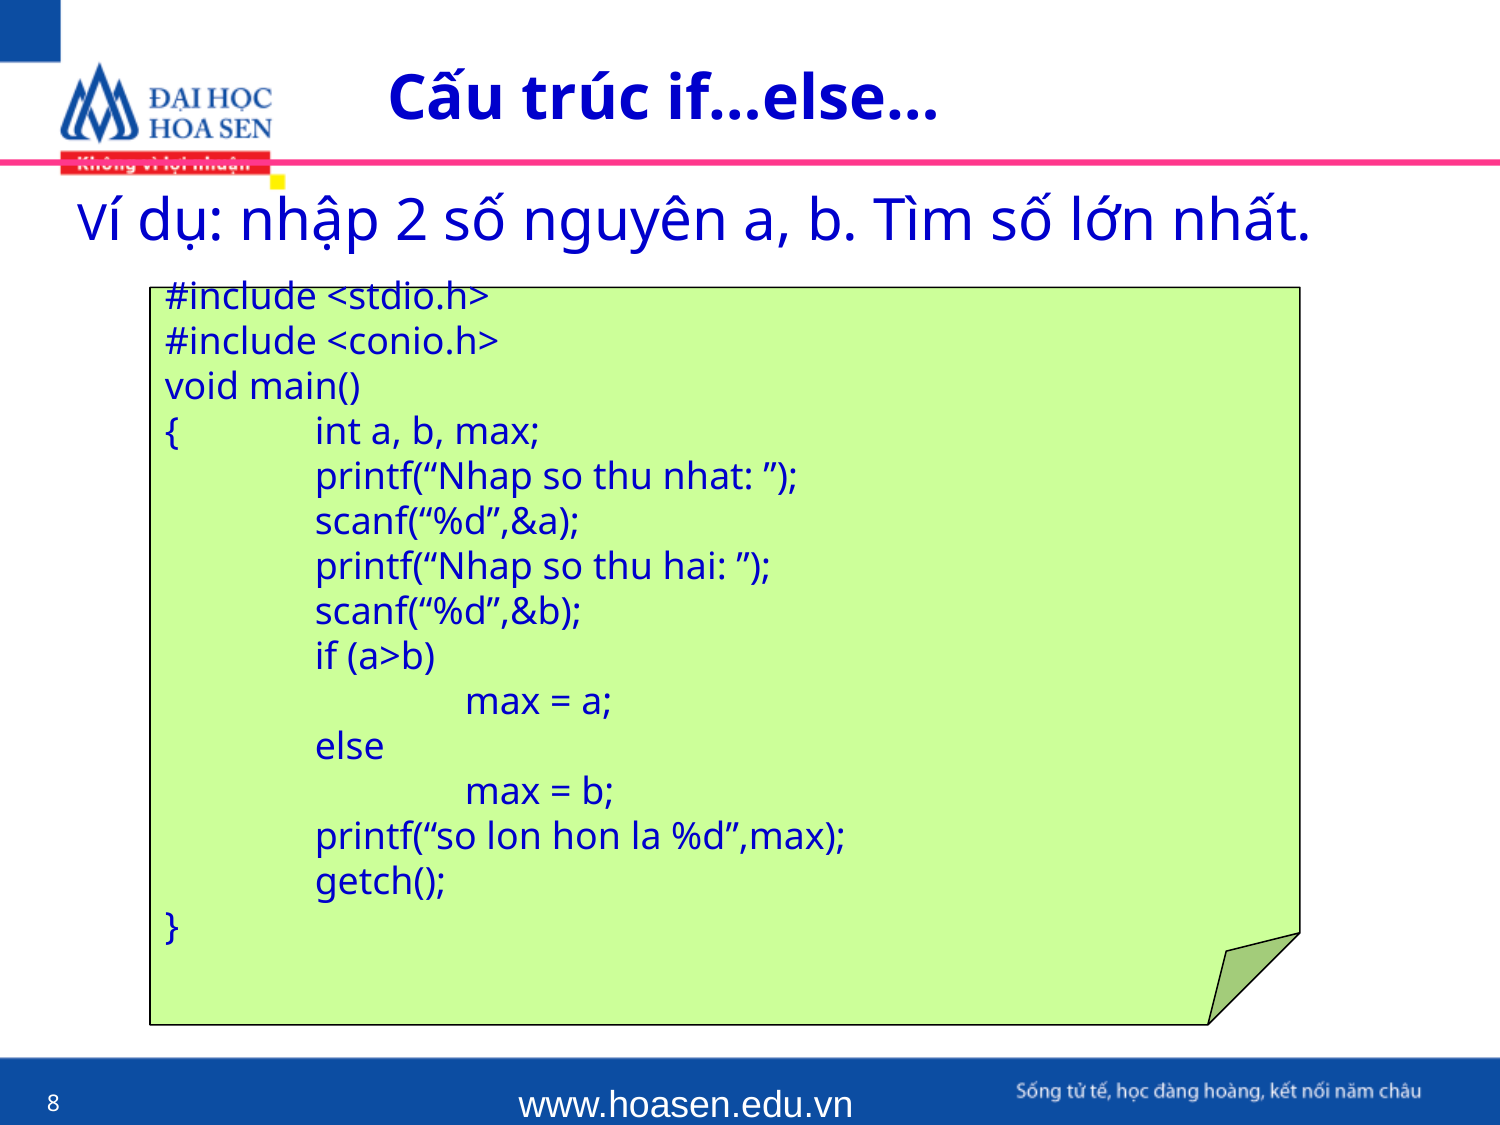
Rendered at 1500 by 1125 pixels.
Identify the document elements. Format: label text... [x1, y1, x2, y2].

footer www.hoasen.edu.vn [503, 1072, 979, 1125]
picture [0, 163, 1500, 1125]
text_box Cấu trúc if…else… [372, 50, 1450, 140]
slide_number 8 [0, 1083, 75, 1125]
text_box #include <stdio.h> #include <conio.h> void main() { int a, b, max; printf(“Nhap so thu nhat: ”); scanf(“%d”,&a); printf(“Nhap so thu hai: ”); scanf(“%d”,&b); if (a>b) max = a; else max = b; printf(“so lon hon la %d”,max); getch(); } [150, 287, 1300, 1025]
picture [0, 0, 1500, 162]
text_box Ví dụ: nhập 2 số nguyên a, b. Tìm số lớn nhất. [62, 174, 1338, 330]
